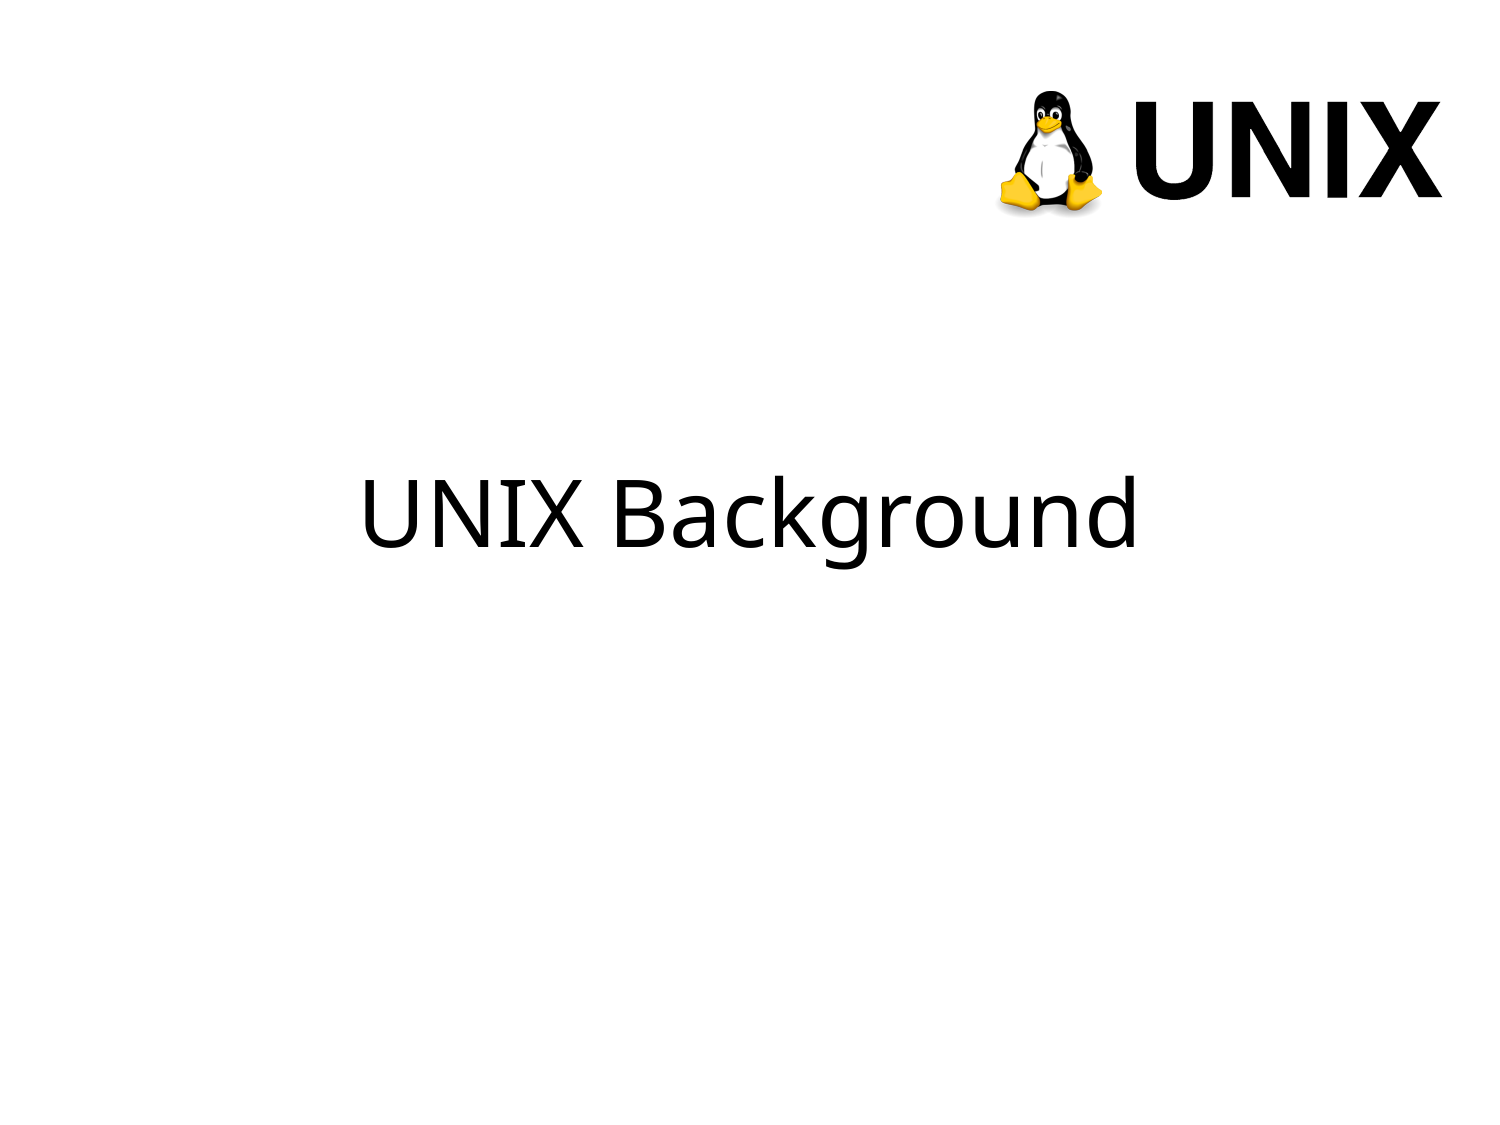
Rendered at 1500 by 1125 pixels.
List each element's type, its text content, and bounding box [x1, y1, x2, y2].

picture [968, 0, 1500, 302]
title UNIX Background [187, 184, 1313, 576]
